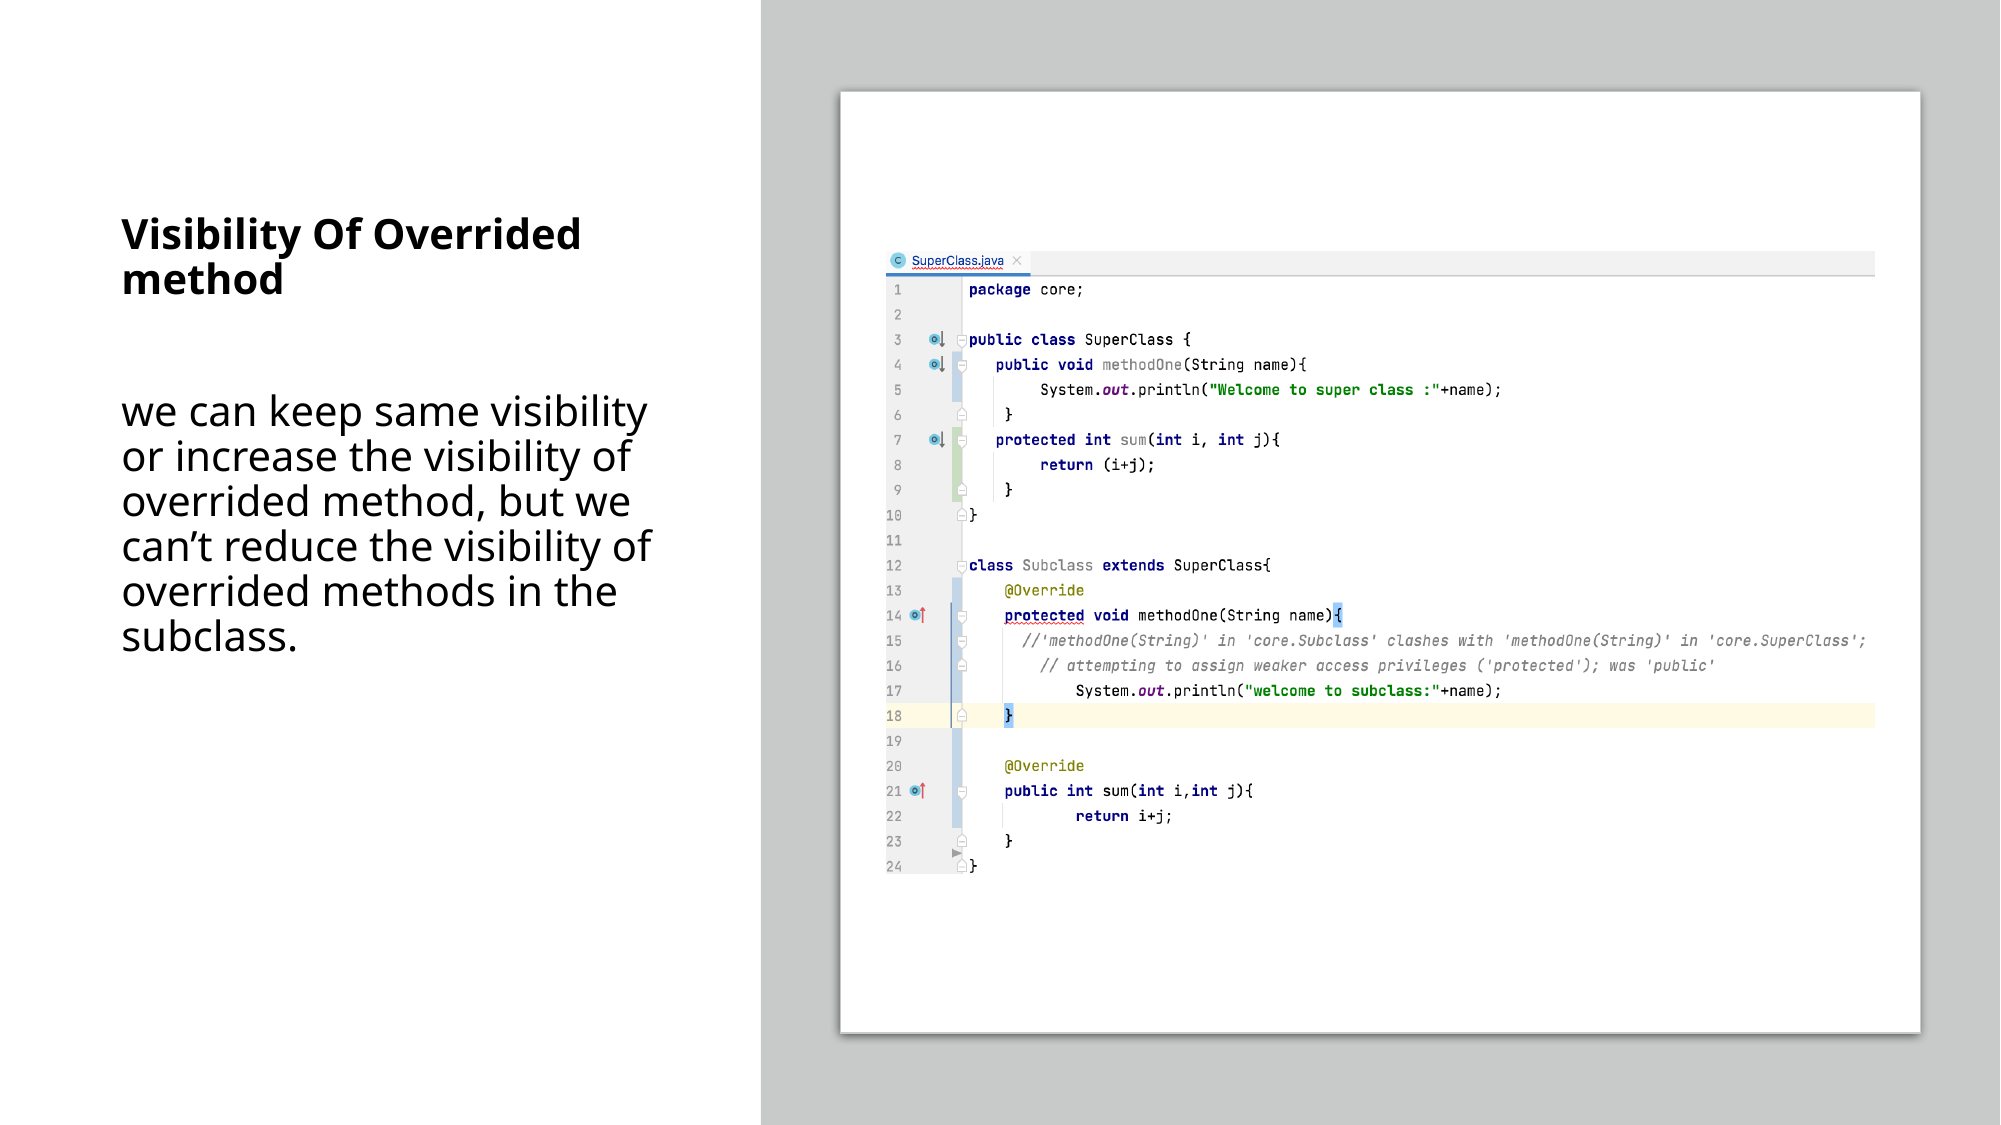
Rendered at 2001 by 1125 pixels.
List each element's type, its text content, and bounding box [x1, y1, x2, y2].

text_box [839, 90, 1922, 1034]
text_box [760, 0, 2000, 1125]
picture [886, 251, 1875, 874]
list Visibility Of Overrided method we can keep same visibility or increase the visibility of overrided method, but we can’t reduce the visibility of overrided methods in the subclass. [106, 206, 682, 1021]
